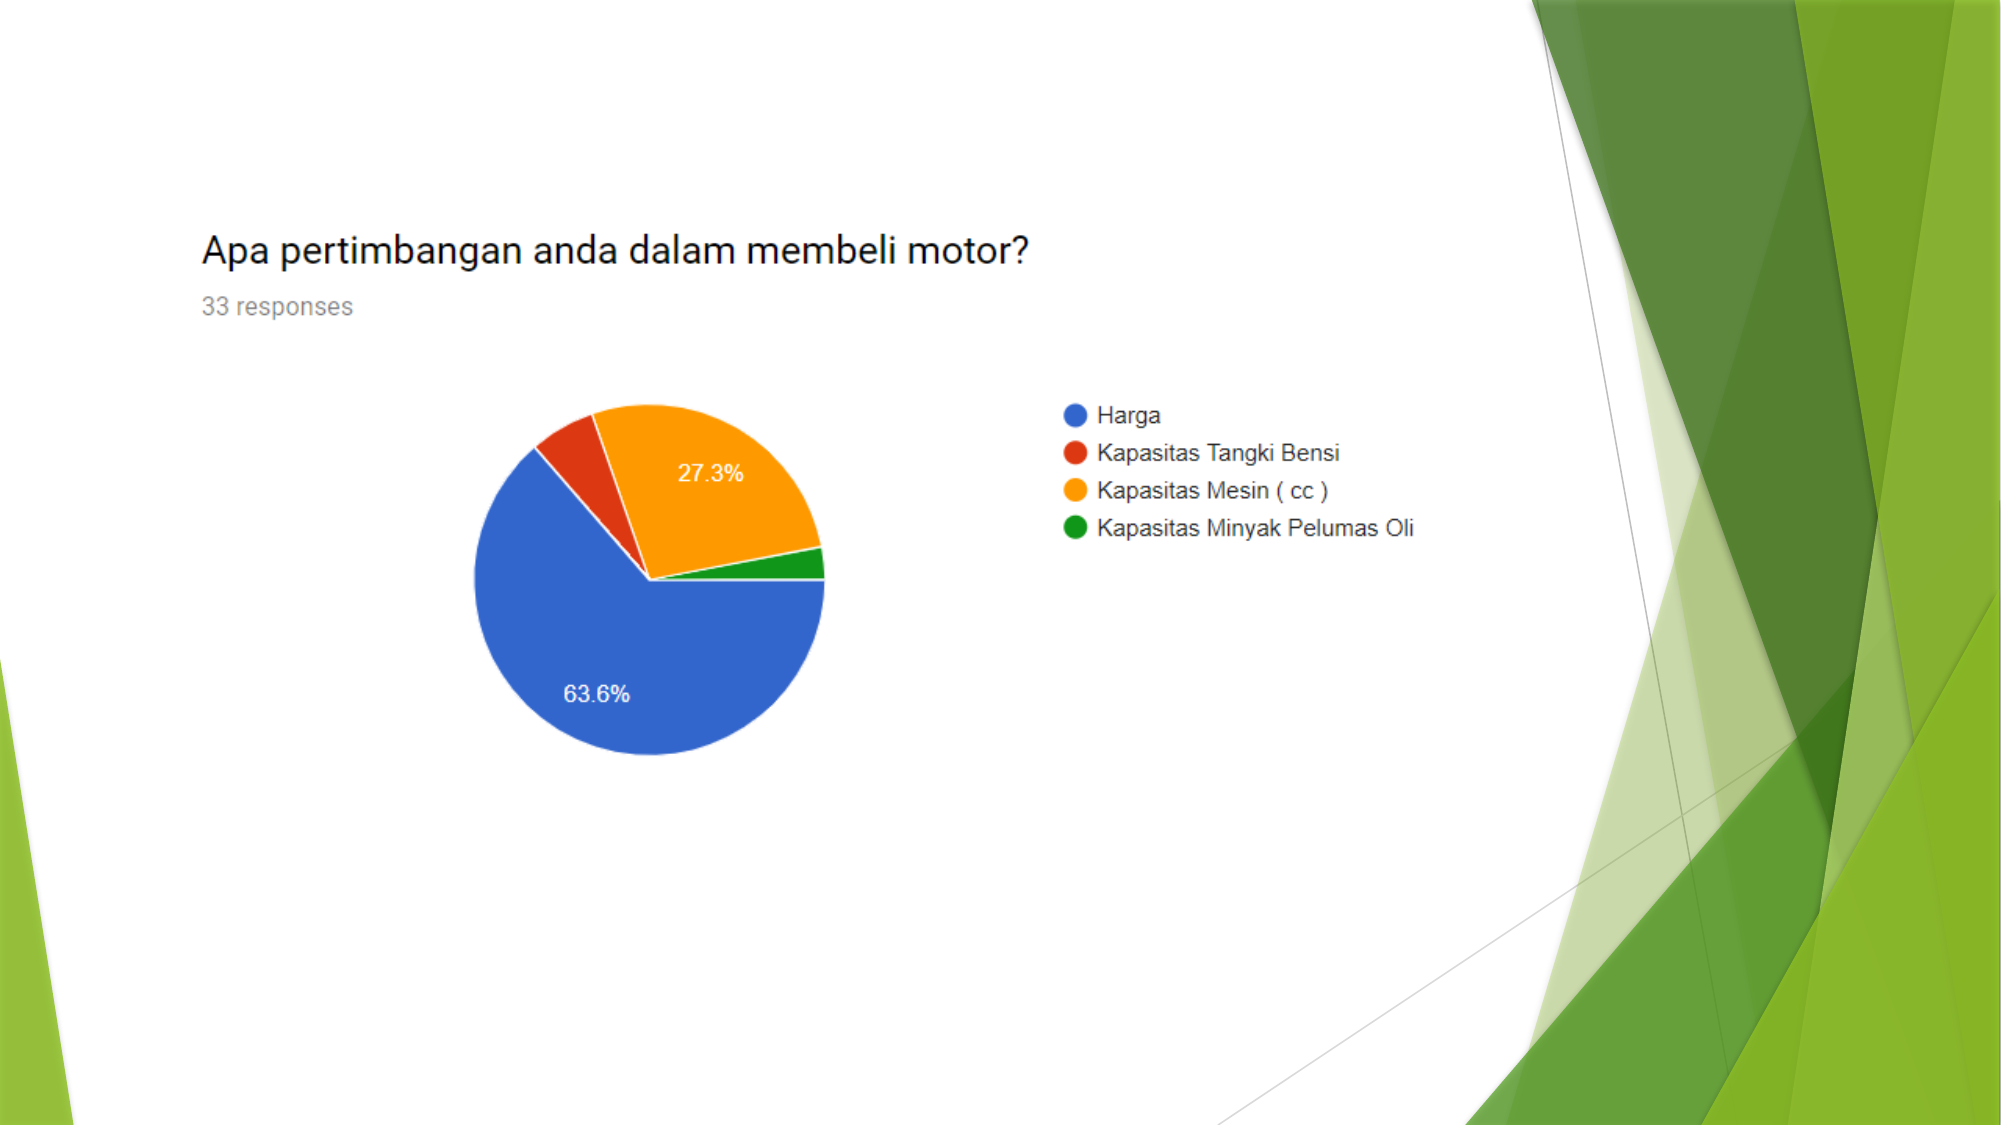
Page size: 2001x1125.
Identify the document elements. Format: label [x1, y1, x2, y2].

picture [177, 220, 1572, 838]
